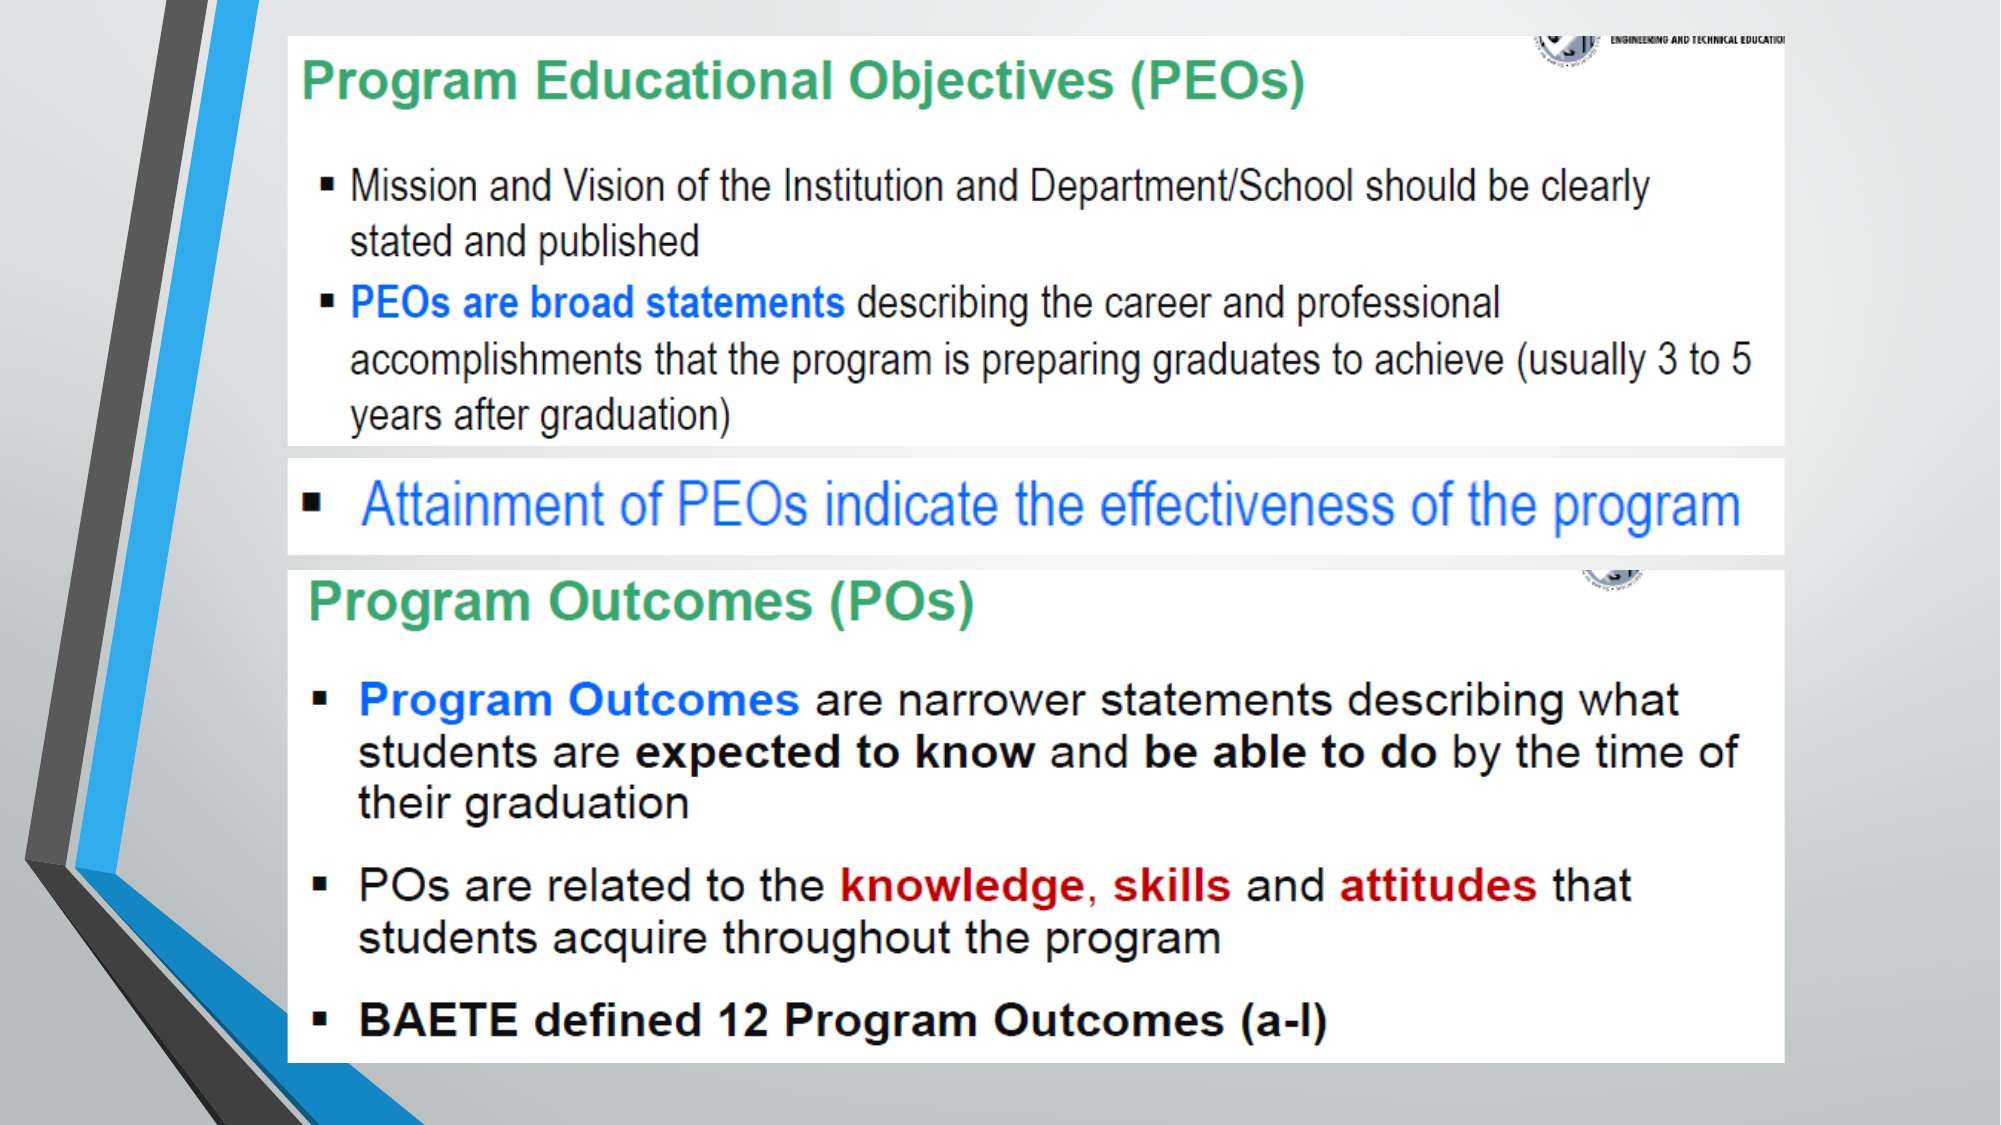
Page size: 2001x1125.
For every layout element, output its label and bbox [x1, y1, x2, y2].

picture [287, 35, 1785, 447]
picture [287, 570, 1785, 1063]
list [287, 458, 1785, 555]
